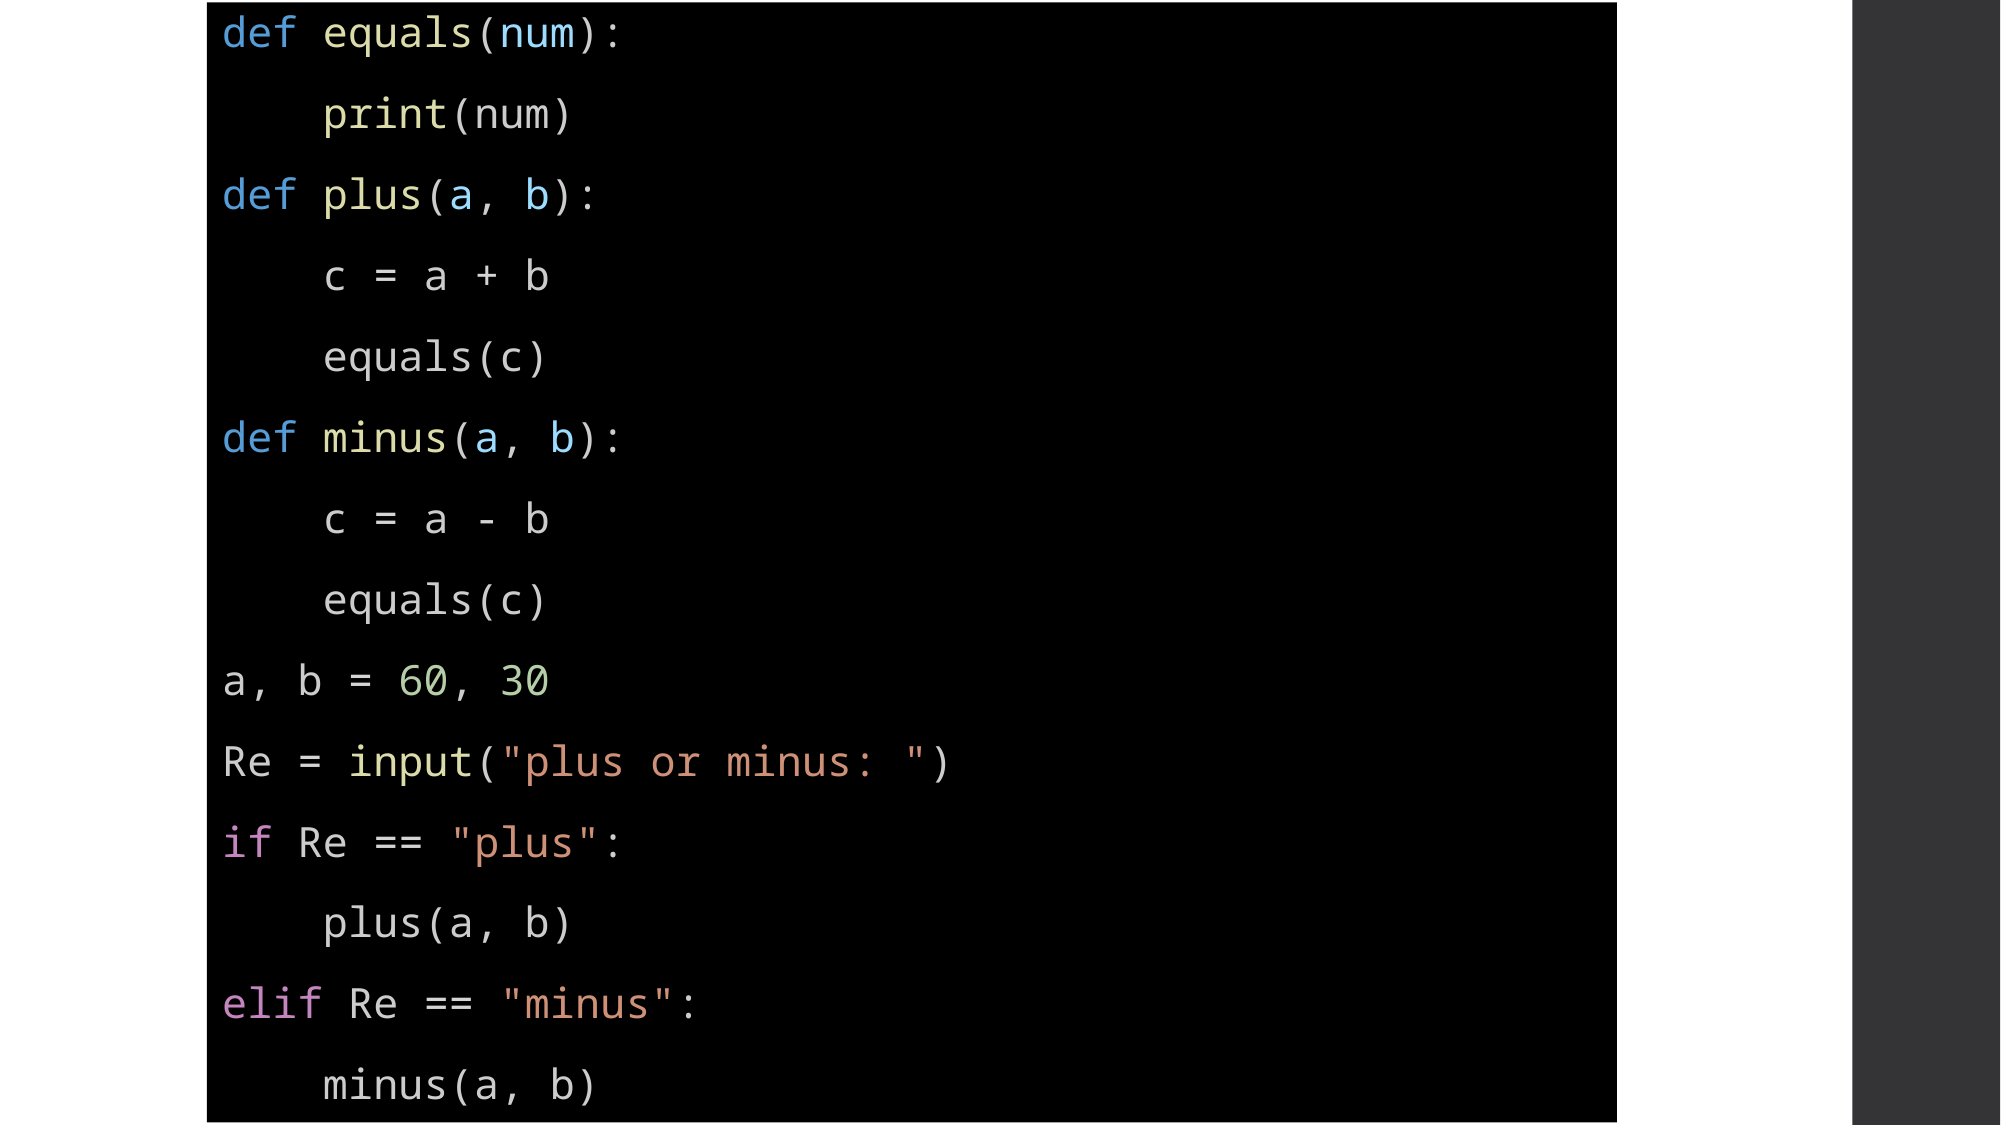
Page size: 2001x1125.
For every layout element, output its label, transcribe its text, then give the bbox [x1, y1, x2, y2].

list def equals(num): print(num) def plus(a, b): c = a + b equals(c) def minus(a, b): c = a - b equals(c) a, b = 60, 30 Re = input("plus or minus: ") if Re == "plus": plus(a, b) elif Re == "minus": minus(a, b) [206, 2, 1617, 1123]
